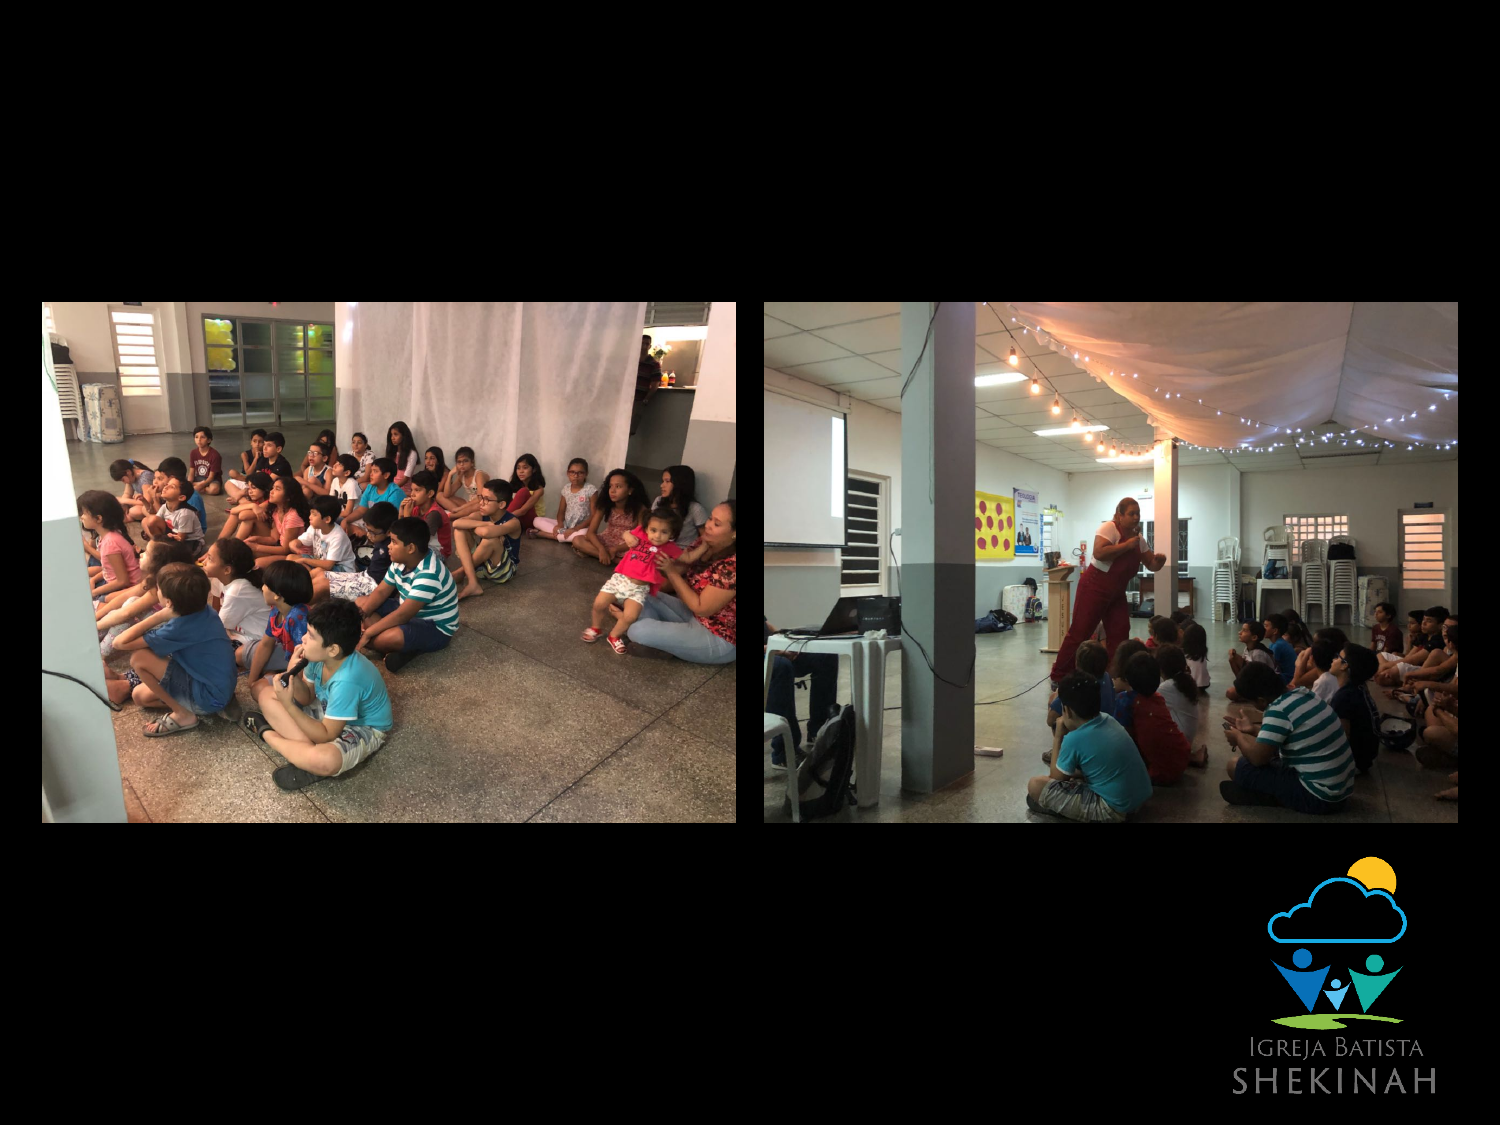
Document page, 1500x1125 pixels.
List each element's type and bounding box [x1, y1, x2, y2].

picture [763, 302, 1458, 823]
picture [42, 302, 736, 823]
picture [1153, 846, 1500, 1107]
